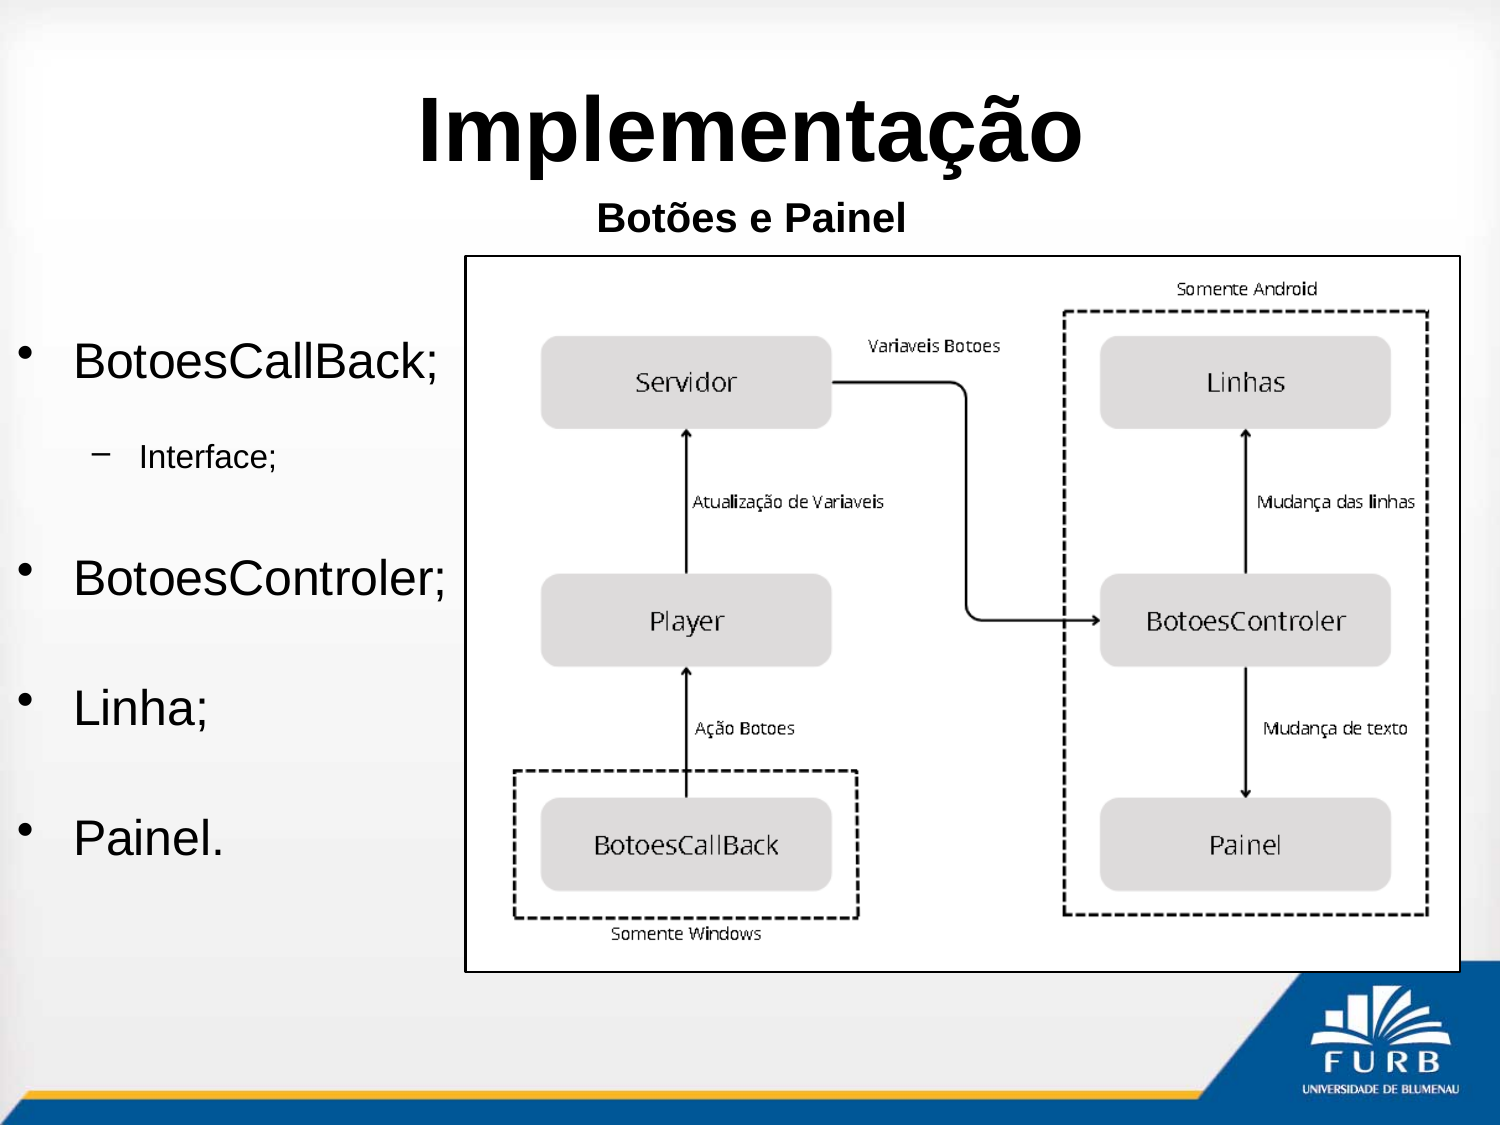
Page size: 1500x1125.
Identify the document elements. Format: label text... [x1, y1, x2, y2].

list Botões e Painel [76, 182, 1427, 255]
picture [0, 0, 1500, 1125]
title Implementação [76, 30, 1427, 182]
text_box BotoesCallBack; Interface; BotoesControler; Linha; Painel. [1, 261, 665, 1004]
